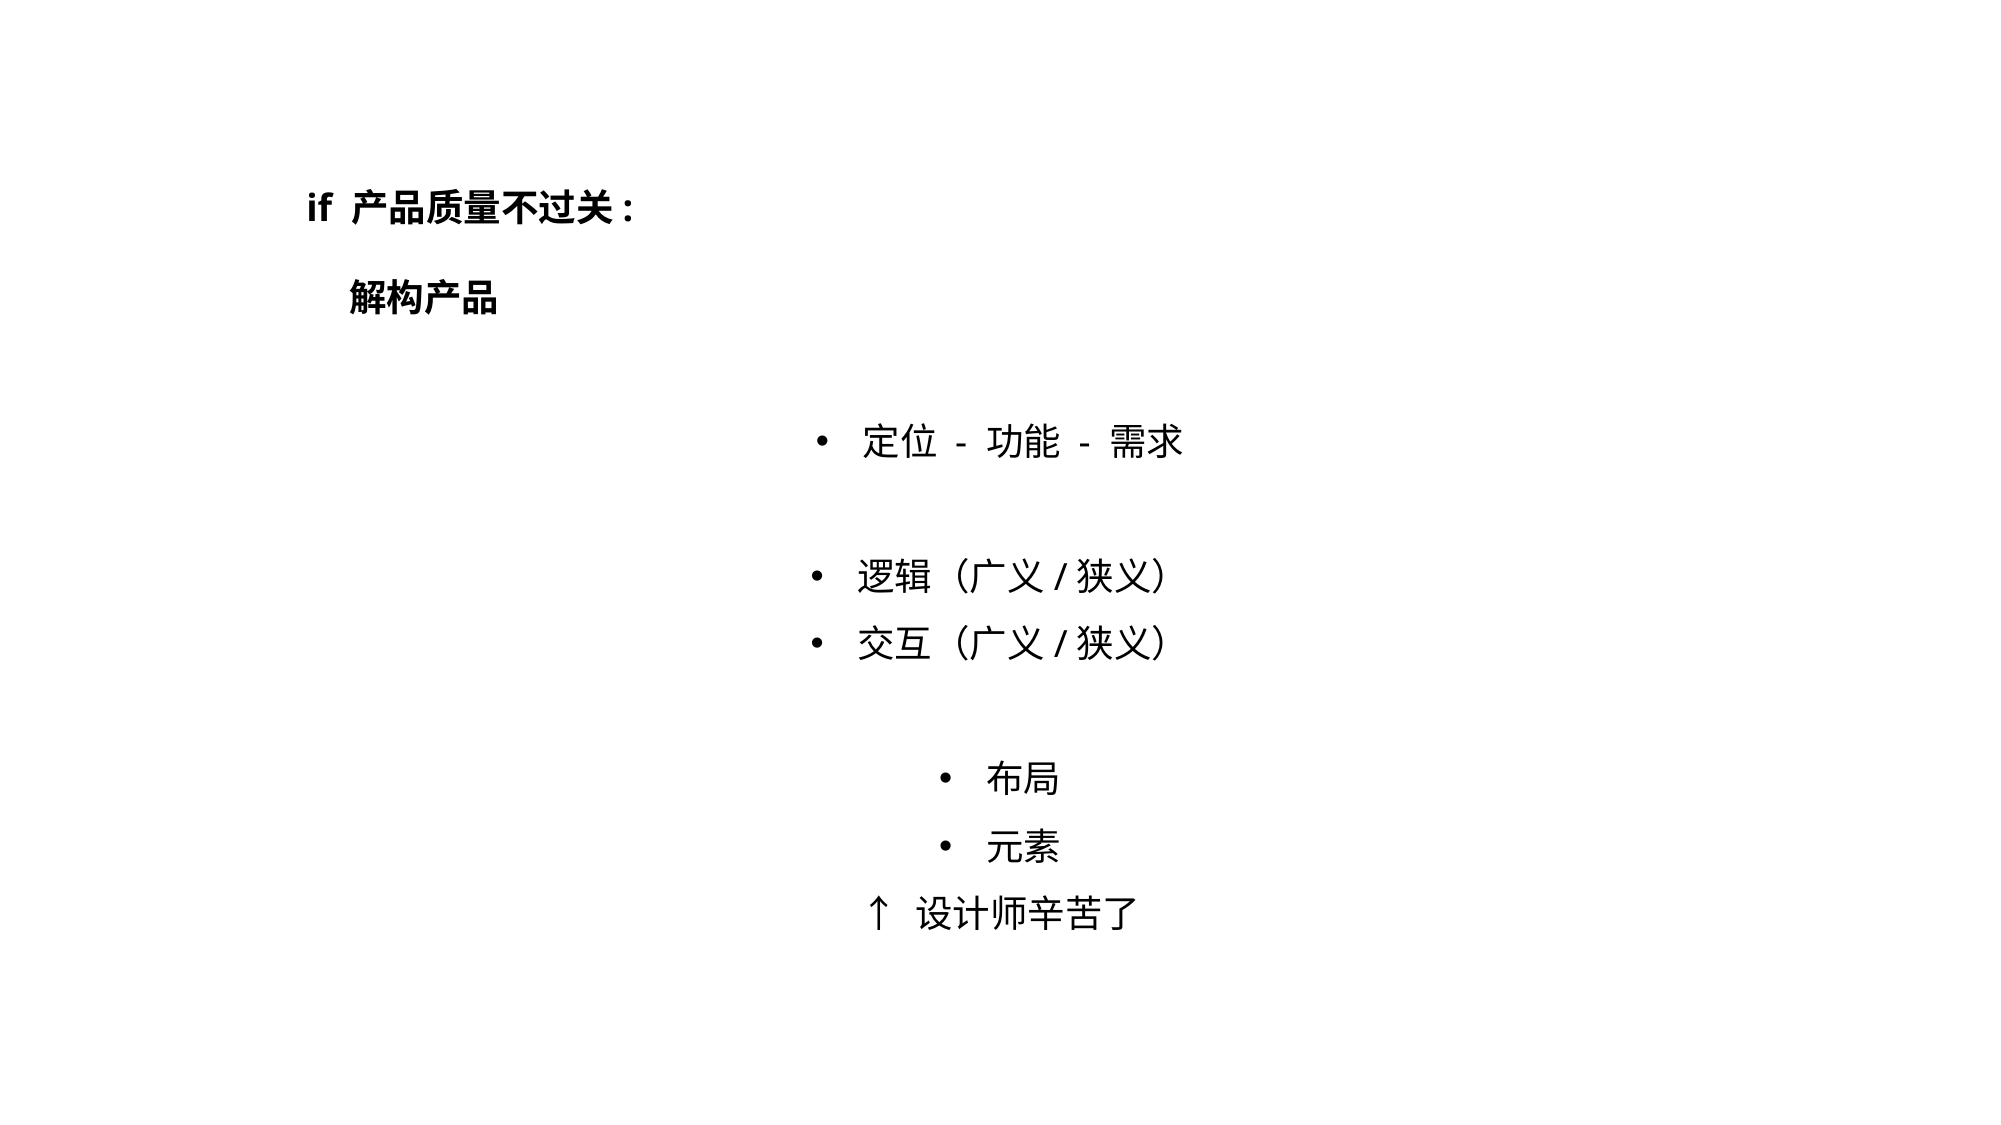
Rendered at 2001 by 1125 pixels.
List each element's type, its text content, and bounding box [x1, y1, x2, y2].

text_box if 产品质量不过关: 解构产品 [291, 176, 648, 326]
text_box 定位 - 功能 - 需求 逻辑（广义/狭义） 交互（广义/狭义） 布局 元素 ↑ 设计师辛苦了 [559, 387, 1441, 943]
